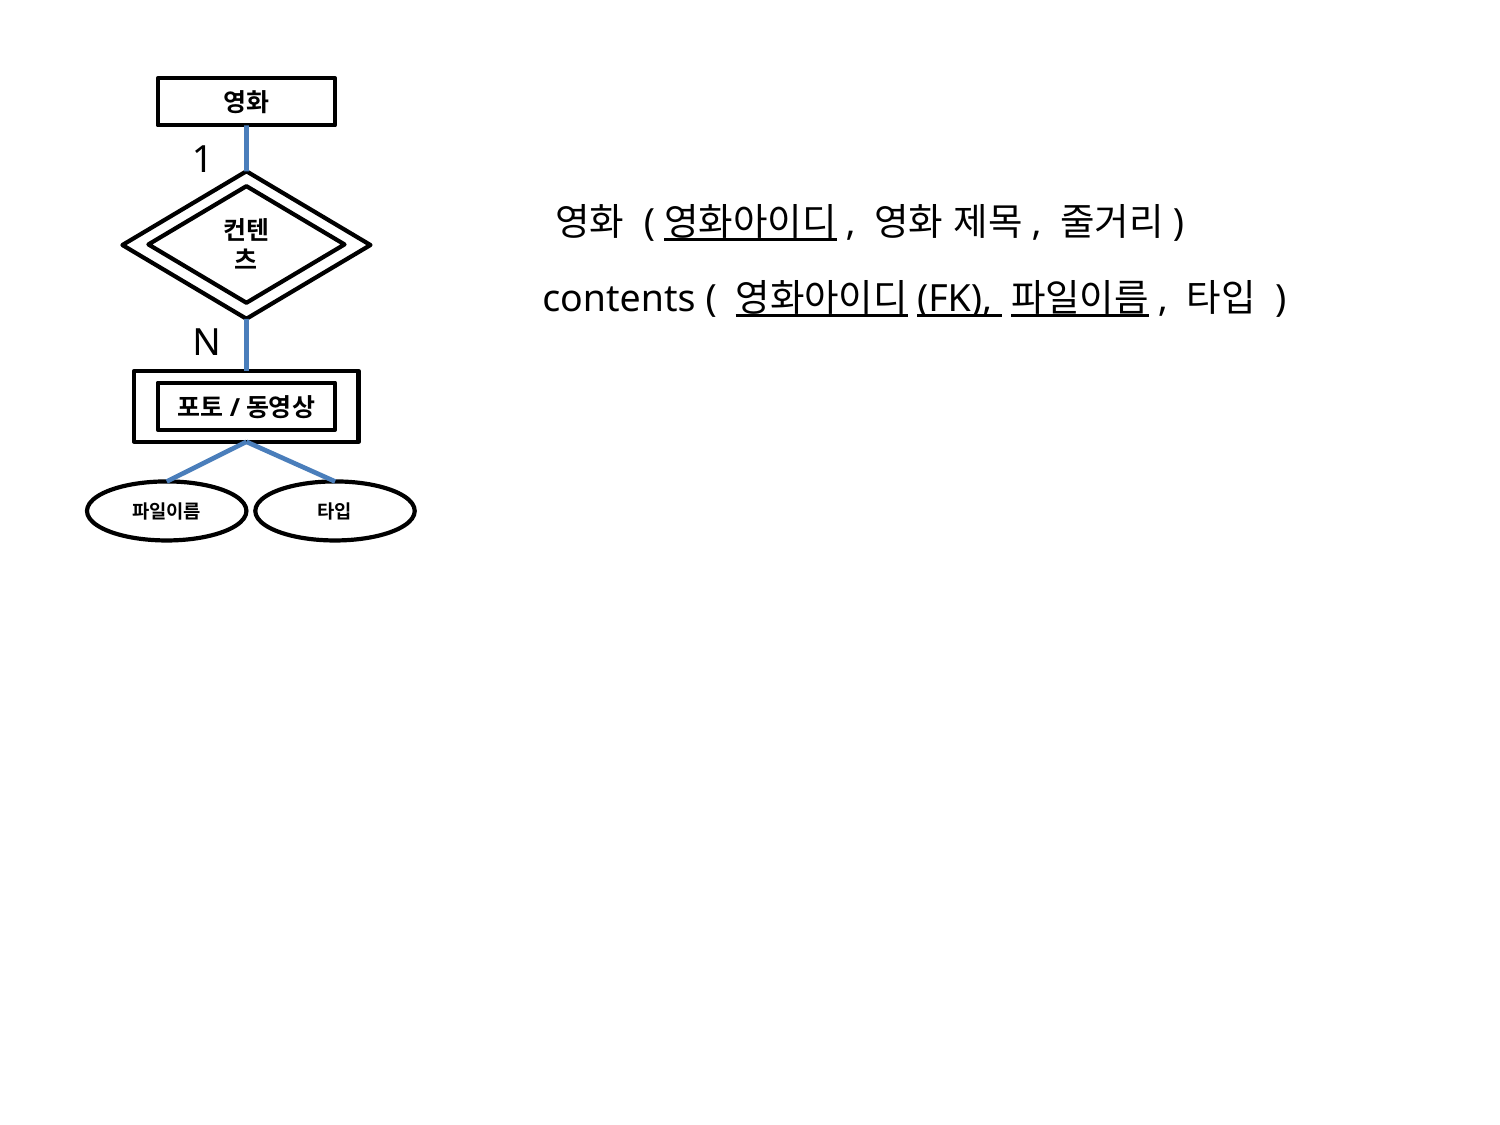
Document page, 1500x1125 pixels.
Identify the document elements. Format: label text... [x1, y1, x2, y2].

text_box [246, 441, 336, 482]
text_box 영화 [156, 76, 337, 127]
text_box 컨텐츠 [146, 184, 347, 305]
text_box 타입 [253, 479, 417, 543]
text_box N [177, 310, 236, 371]
text_box 1 [177, 127, 229, 188]
text_box [132, 369, 361, 444]
text_box 영화 (영화아이디, 영화 제목, 줄거리) [540, 190, 1200, 251]
text_box 파일이름 [84, 479, 249, 543]
text_box [120, 171, 373, 320]
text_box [166, 441, 245, 482]
text_box contents ( 영화아이디(FK), 파일이름, 타입 ) [527, 266, 1302, 327]
text_box 포토/동영상 [156, 381, 337, 432]
